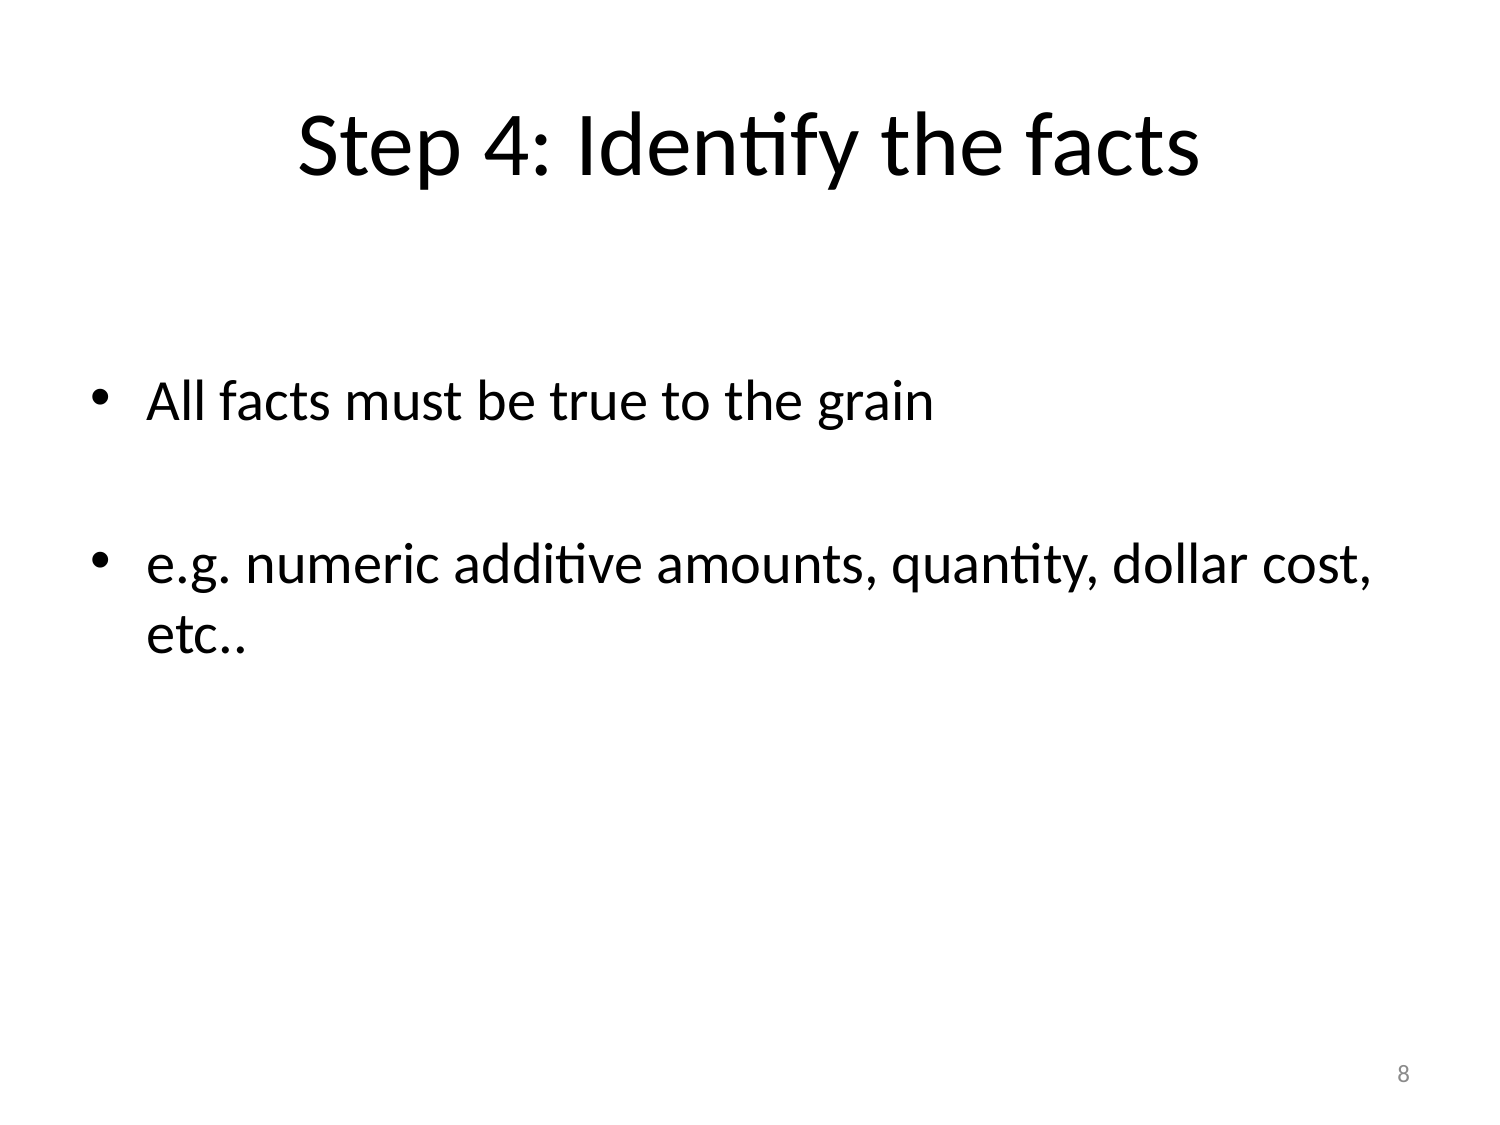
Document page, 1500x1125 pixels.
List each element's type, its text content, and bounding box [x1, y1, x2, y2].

title Step 4: Identify the facts [75, 45, 1425, 233]
list All facts must be true to the grain e.g. numeric additive amounts, quantity, dollar cost, etc.. [75, 262, 1425, 1005]
slide_number 8 [1074, 1042, 1425, 1103]
